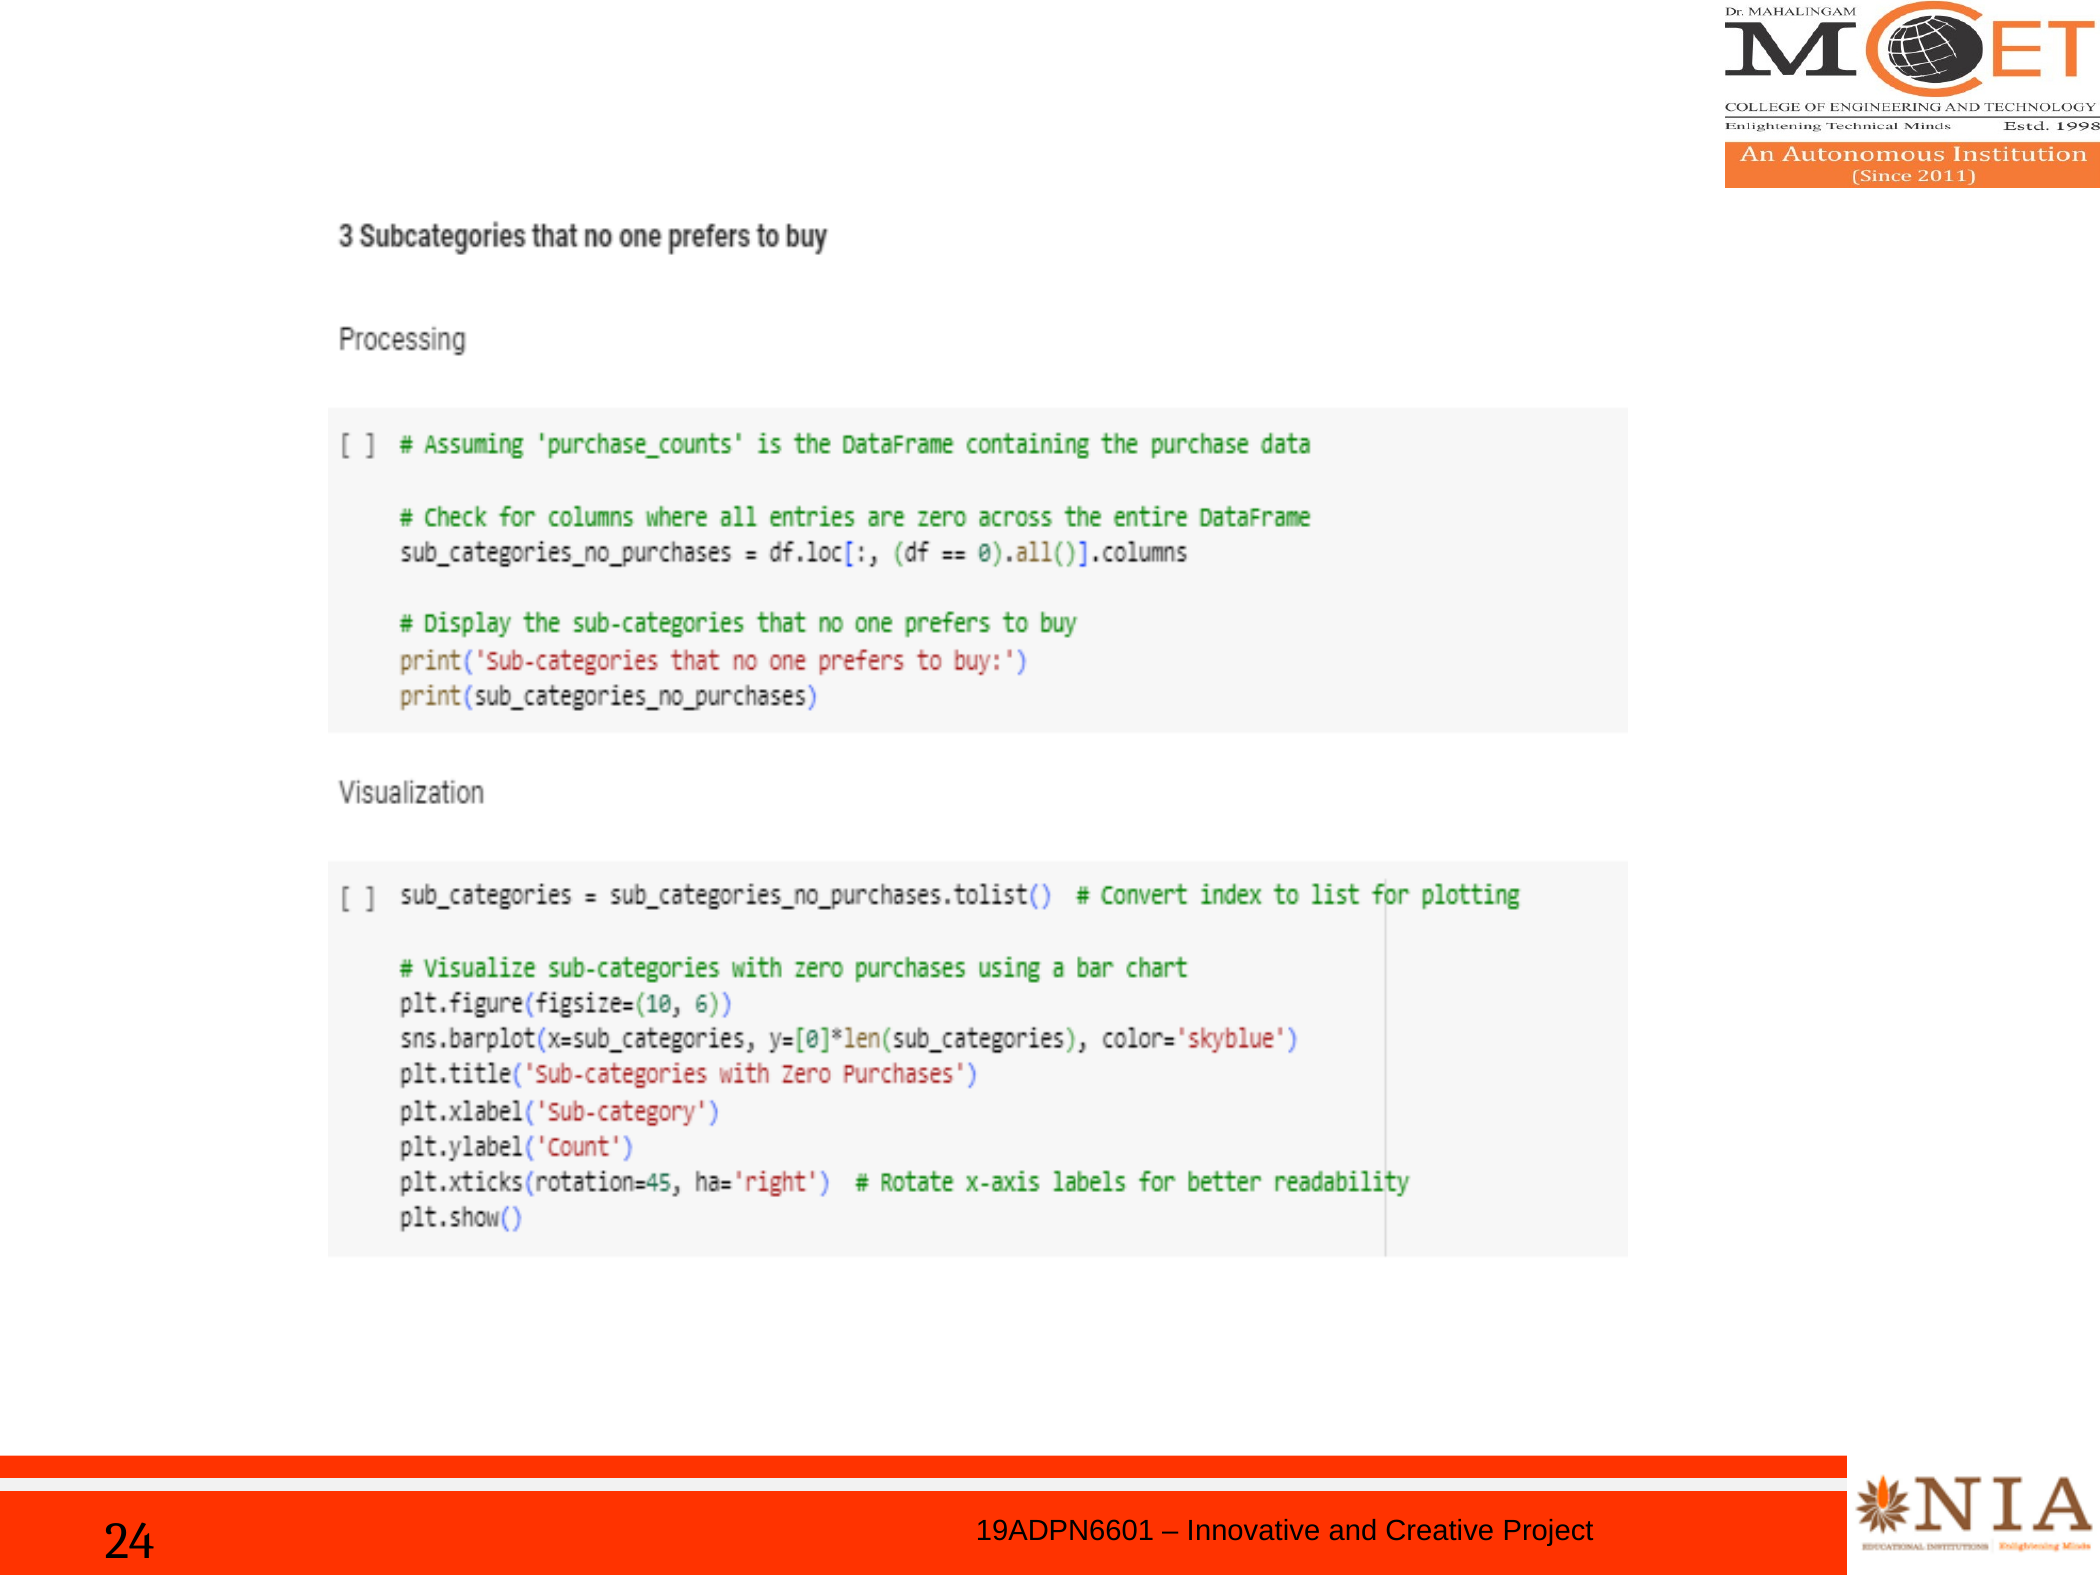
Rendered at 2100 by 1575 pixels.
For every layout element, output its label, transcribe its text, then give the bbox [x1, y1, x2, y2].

slide_number 24 [89, 1498, 323, 1561]
text_box 19ADPN6601 – Innovative and Creative Project [900, 1498, 1671, 1558]
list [328, 192, 1628, 1275]
picture [1725, 0, 2100, 188]
picture [1847, 1449, 2100, 1575]
